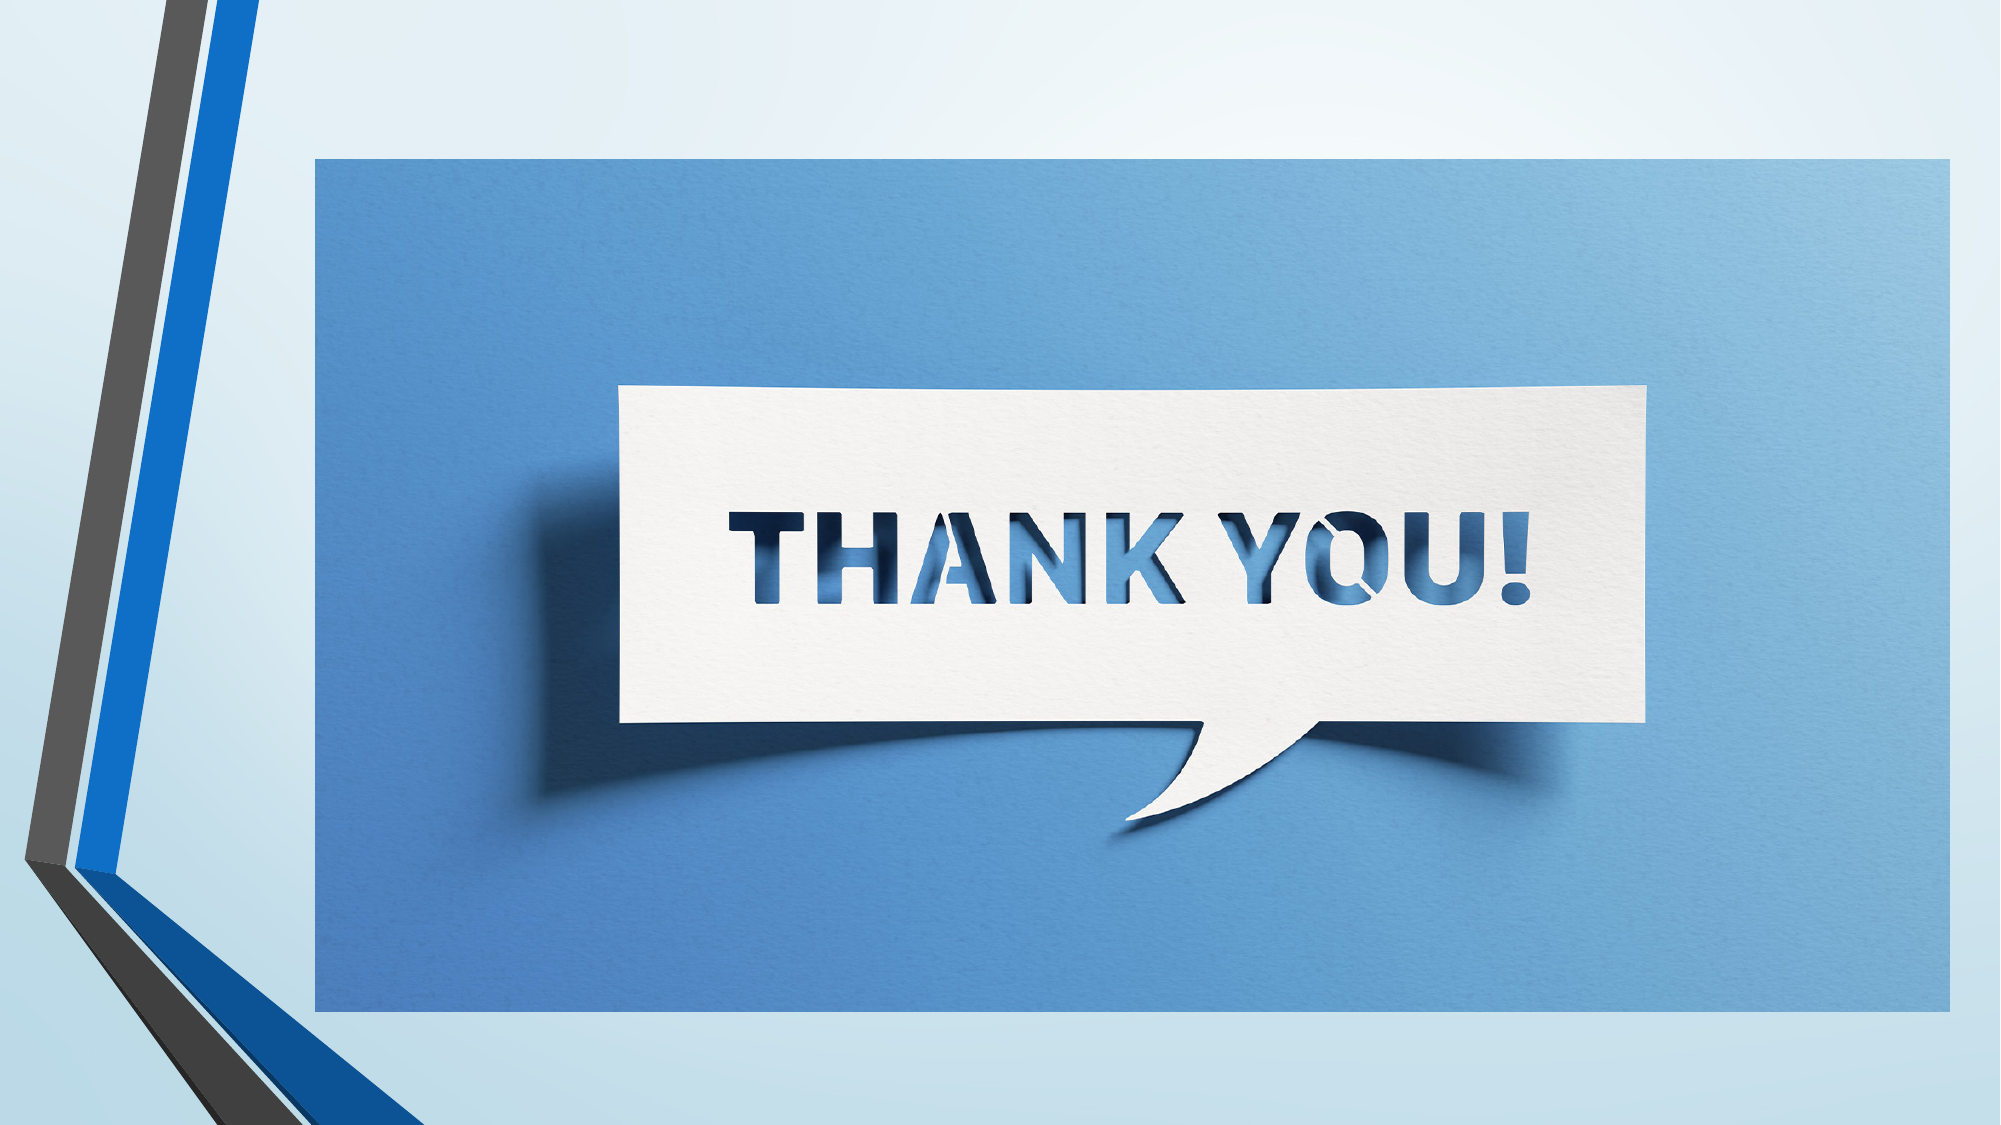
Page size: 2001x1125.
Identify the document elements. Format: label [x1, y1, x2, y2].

picture [314, 159, 1950, 1012]
